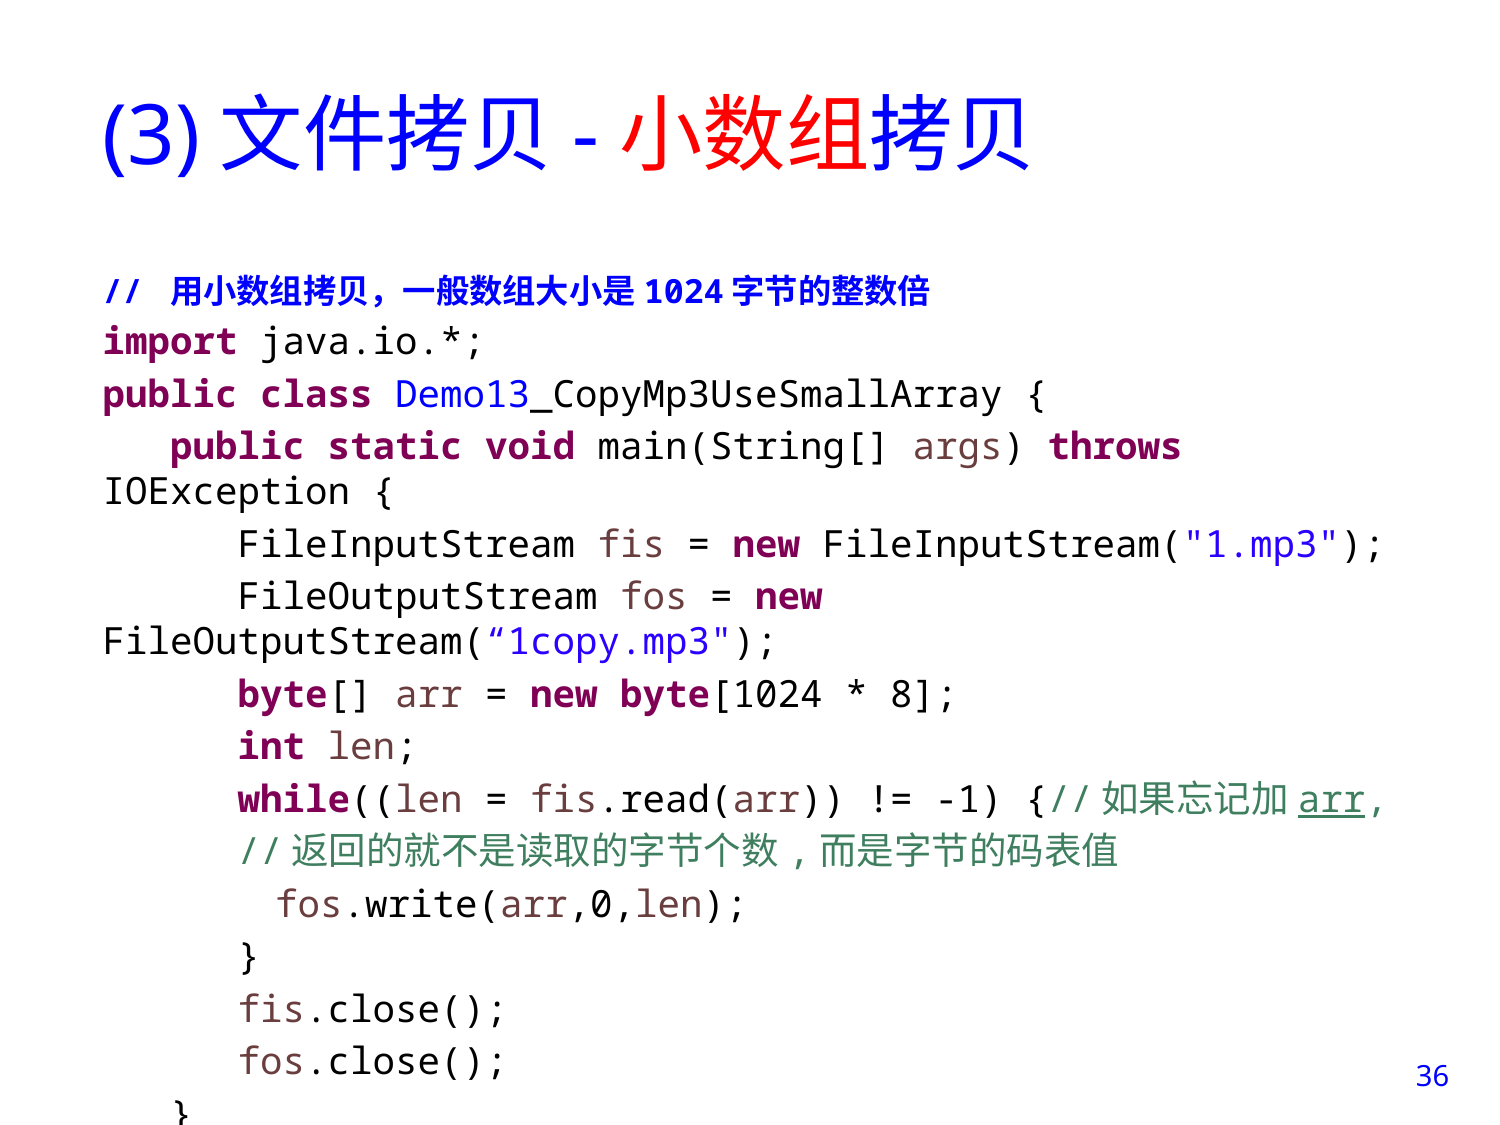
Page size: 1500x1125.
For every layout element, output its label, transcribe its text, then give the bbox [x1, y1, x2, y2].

slide_number 36 [1364, 1049, 1465, 1125]
list // 用小数组拷贝，一般数组大小是1024字节的整数倍 import java.io.*; public class Demo13_CopyMp3UseSmallArray { public static void main(String[] args) throws IOException { FileInputStream fis = new FileInputStream("1.mp3"); FileOutputStream fos = new FileOutputStream(“1copy.mp3"); byte[] arr = new byte[1024 * 8]; int len; while((len = fis.read(arr)) != -1) {//如果忘记加arr, //返回的就不是读取的字节个数,而是字节的码表值 fos.write(arr,0,len); } fis.close(); fos.close(); } } [87, 262, 1436, 1025]
title (3)文件拷贝-小数组拷贝 [87, 37, 1363, 225]
